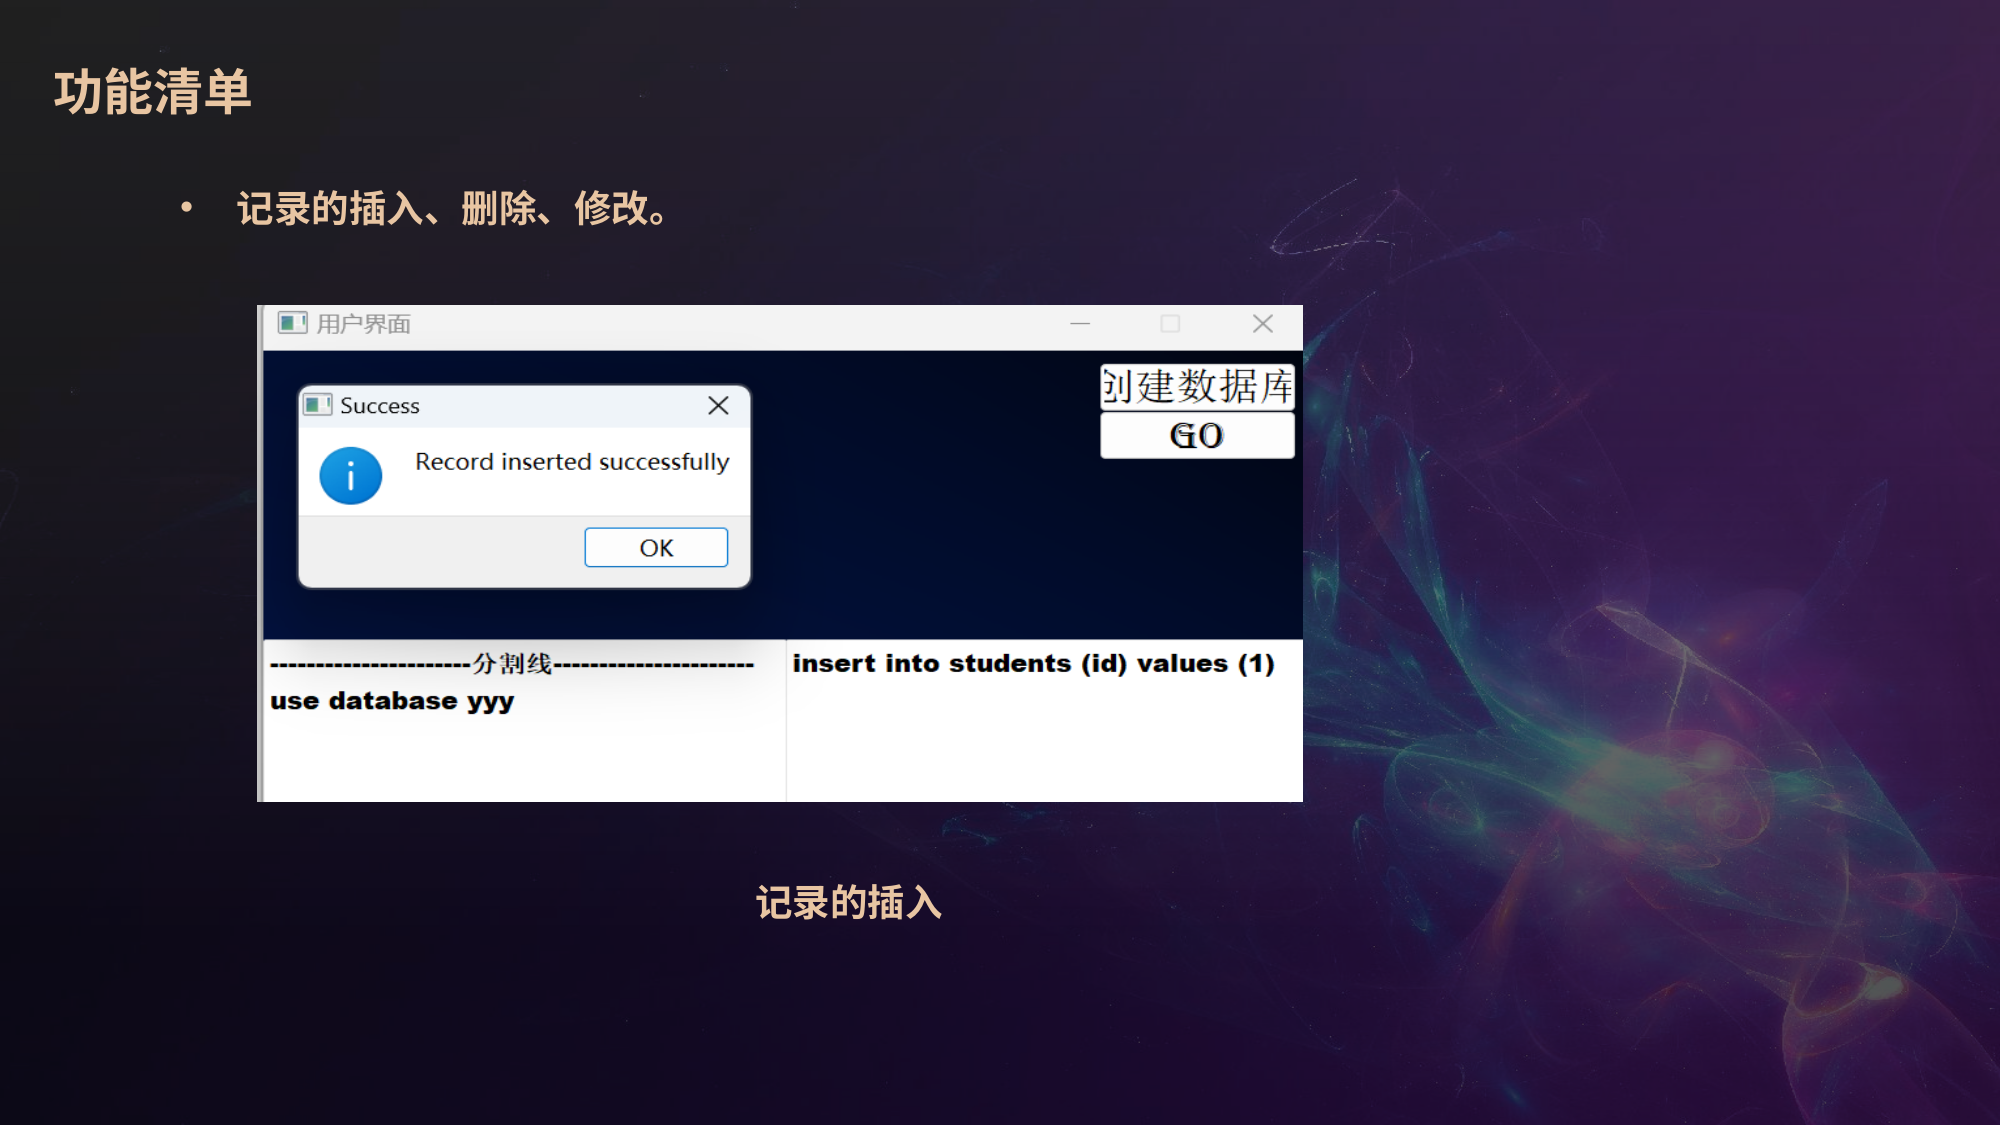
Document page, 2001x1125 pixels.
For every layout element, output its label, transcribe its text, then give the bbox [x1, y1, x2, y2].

text_box 记录的插入 [740, 871, 969, 932]
text_box 记录的插入、删除、修改。 [165, 177, 1835, 948]
picture [257, 305, 1303, 802]
text_box 功能清单 [33, 44, 534, 131]
